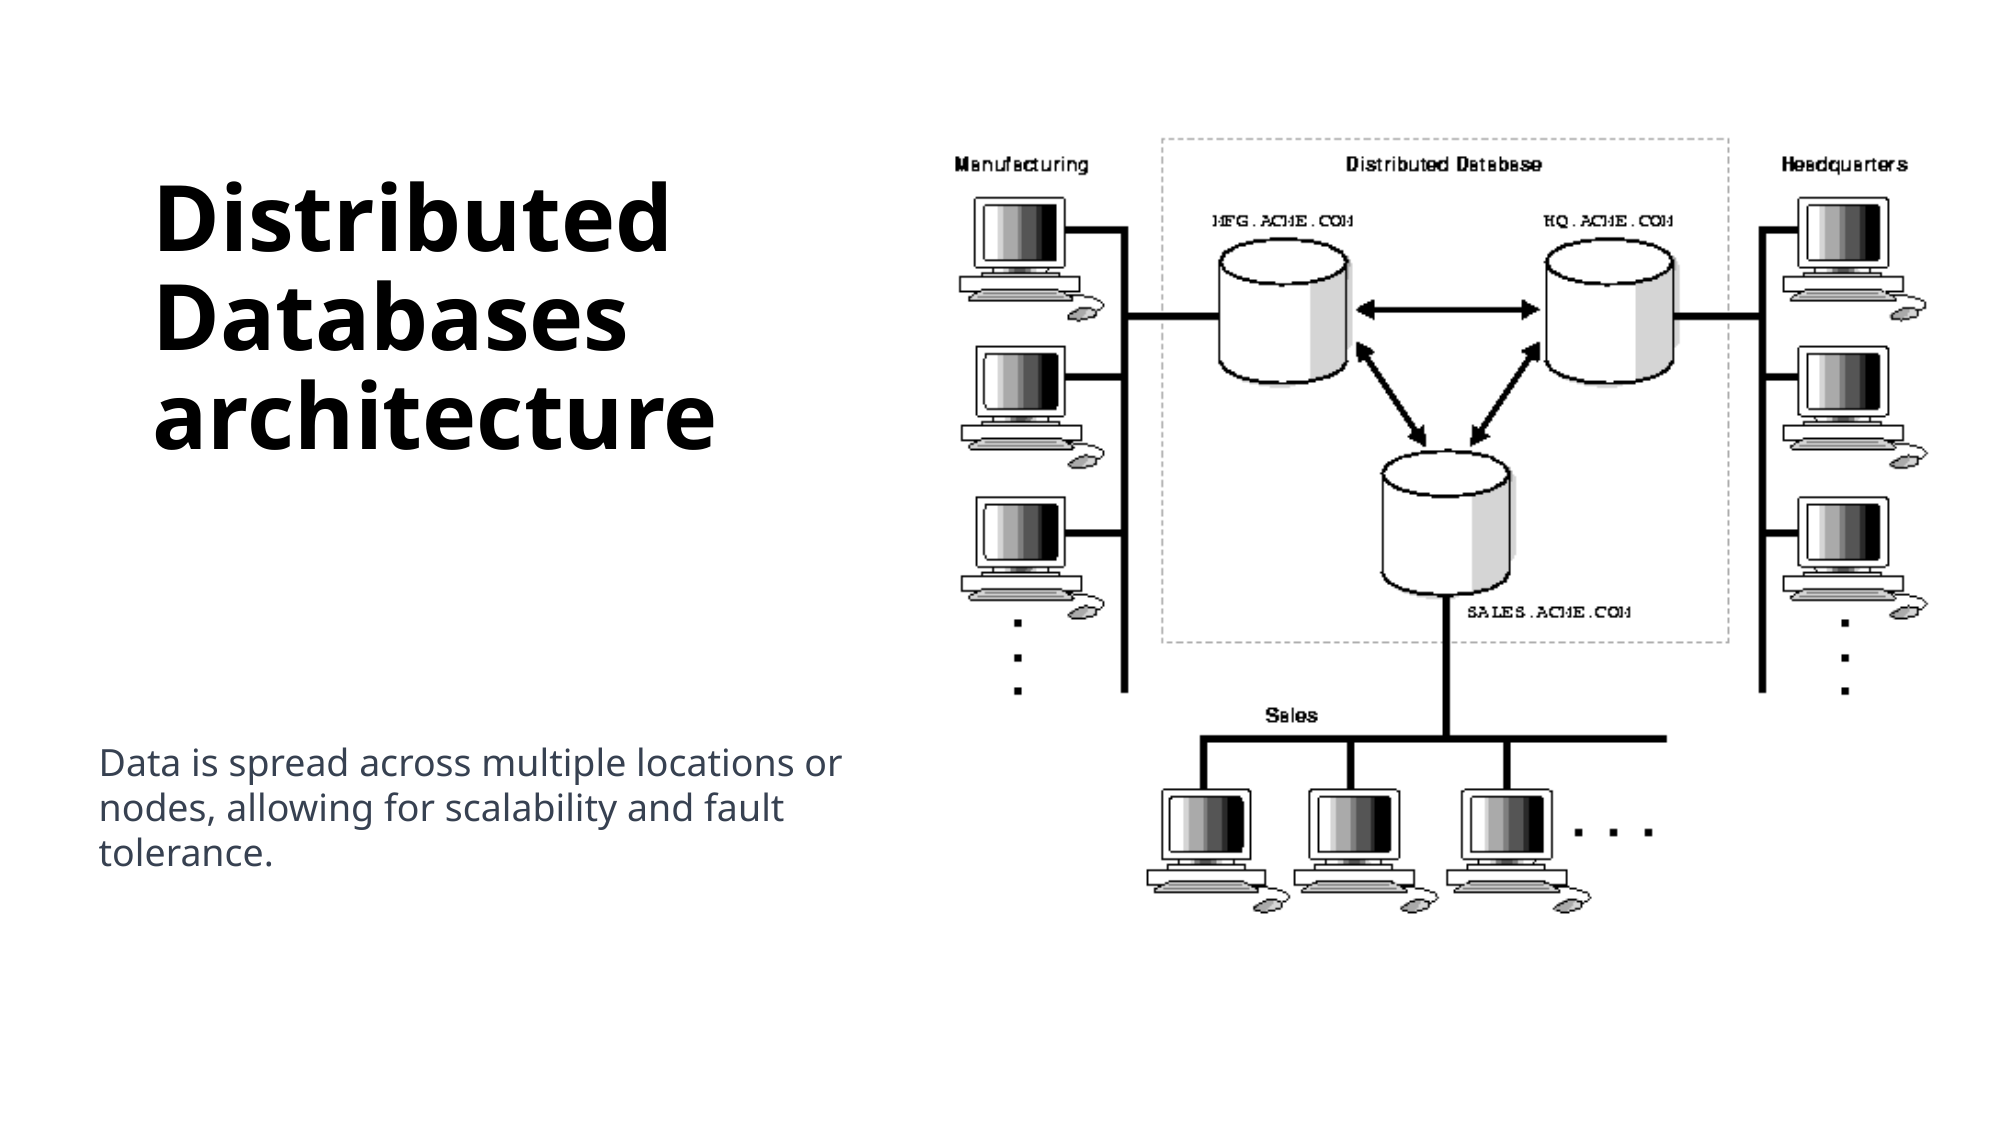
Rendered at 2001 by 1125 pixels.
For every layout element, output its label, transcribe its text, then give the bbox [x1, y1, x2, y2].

picture [829, 133, 1932, 923]
title Distributed Databases architecture [137, 59, 812, 582]
text_box Data is spread across multiple locations or nodes, allowing for scalability and fault tolerance. [83, 731, 829, 882]
